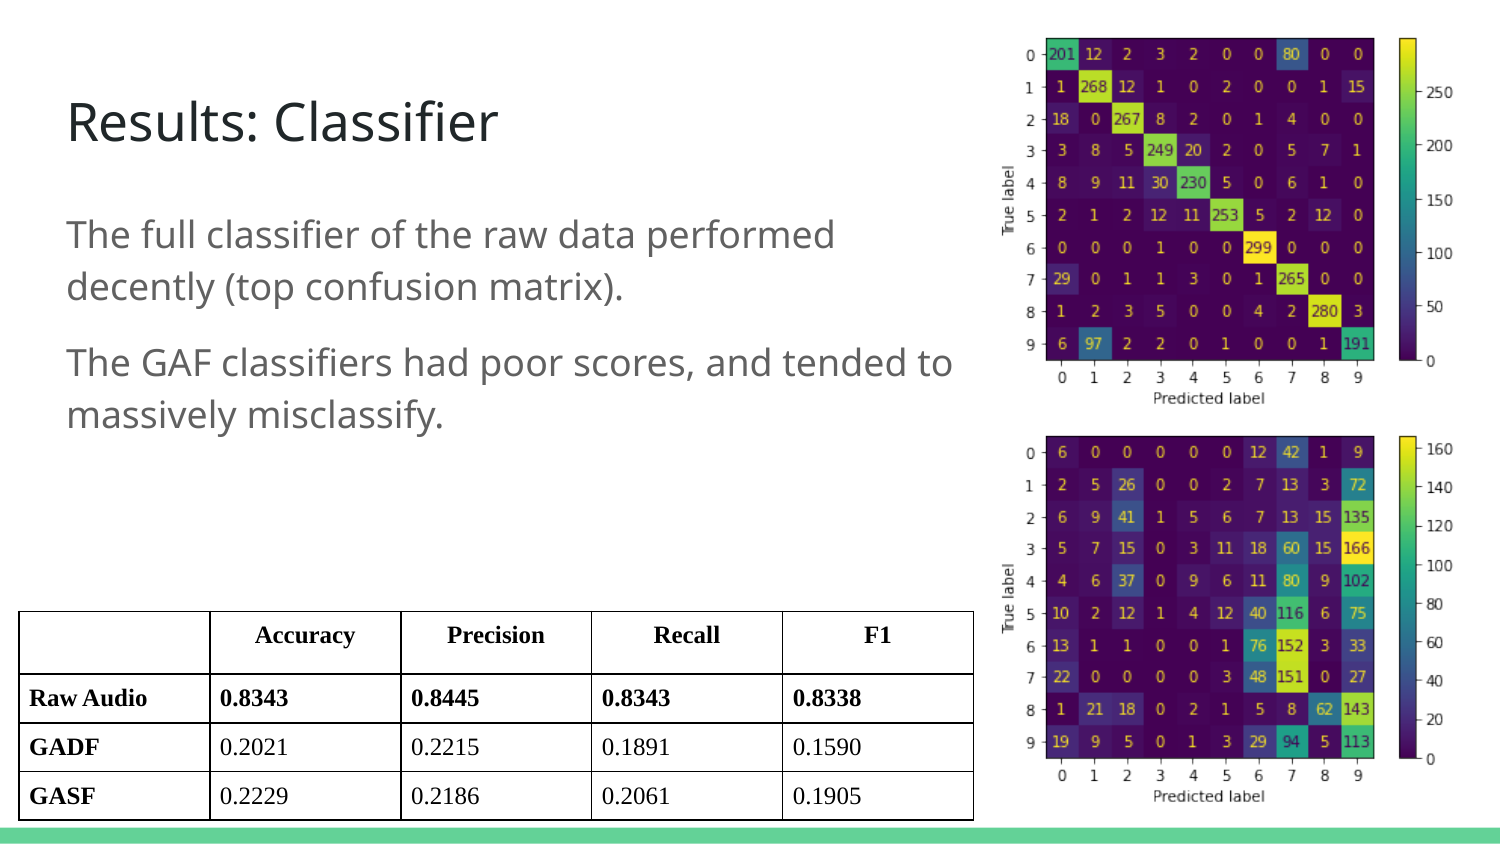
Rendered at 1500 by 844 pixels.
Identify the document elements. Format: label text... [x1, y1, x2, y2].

table_cell GASF [20, 772, 209, 819]
list The full classifier of the raw data performed decently (top confusion matrix). The GAF classifiers had poor scores, and tended to massively misclassify. [51, 189, 993, 750]
table_header [20, 612, 209, 673]
table_cell 0.8338 [783, 675, 973, 722]
table_cell 0.1905 [783, 772, 973, 819]
table_header F1 [783, 612, 973, 673]
table_header Precision [402, 612, 591, 673]
table_header Accuracy [211, 612, 400, 673]
table_cell 0.2186 [402, 772, 591, 819]
table_cell 0.2215 [402, 724, 591, 771]
picture [993, 29, 1464, 417]
table_cell 0.8445 [402, 675, 591, 722]
table_cell 0.2021 [211, 724, 400, 771]
table_header Recall [592, 612, 782, 673]
title Results: Classifier [51, 72, 988, 167]
table_cell 0.2229 [211, 772, 400, 819]
table_cell 0.8343 [592, 675, 782, 722]
table_cell 0.1891 [592, 724, 782, 771]
table_cell GADF [20, 724, 209, 771]
table_cell 0.8343 [211, 675, 400, 722]
table_cell 0.1590 [783, 724, 973, 771]
table_cell Raw Audio [20, 675, 209, 722]
picture [993, 427, 1464, 815]
table_cell 0.2061 [592, 772, 782, 819]
